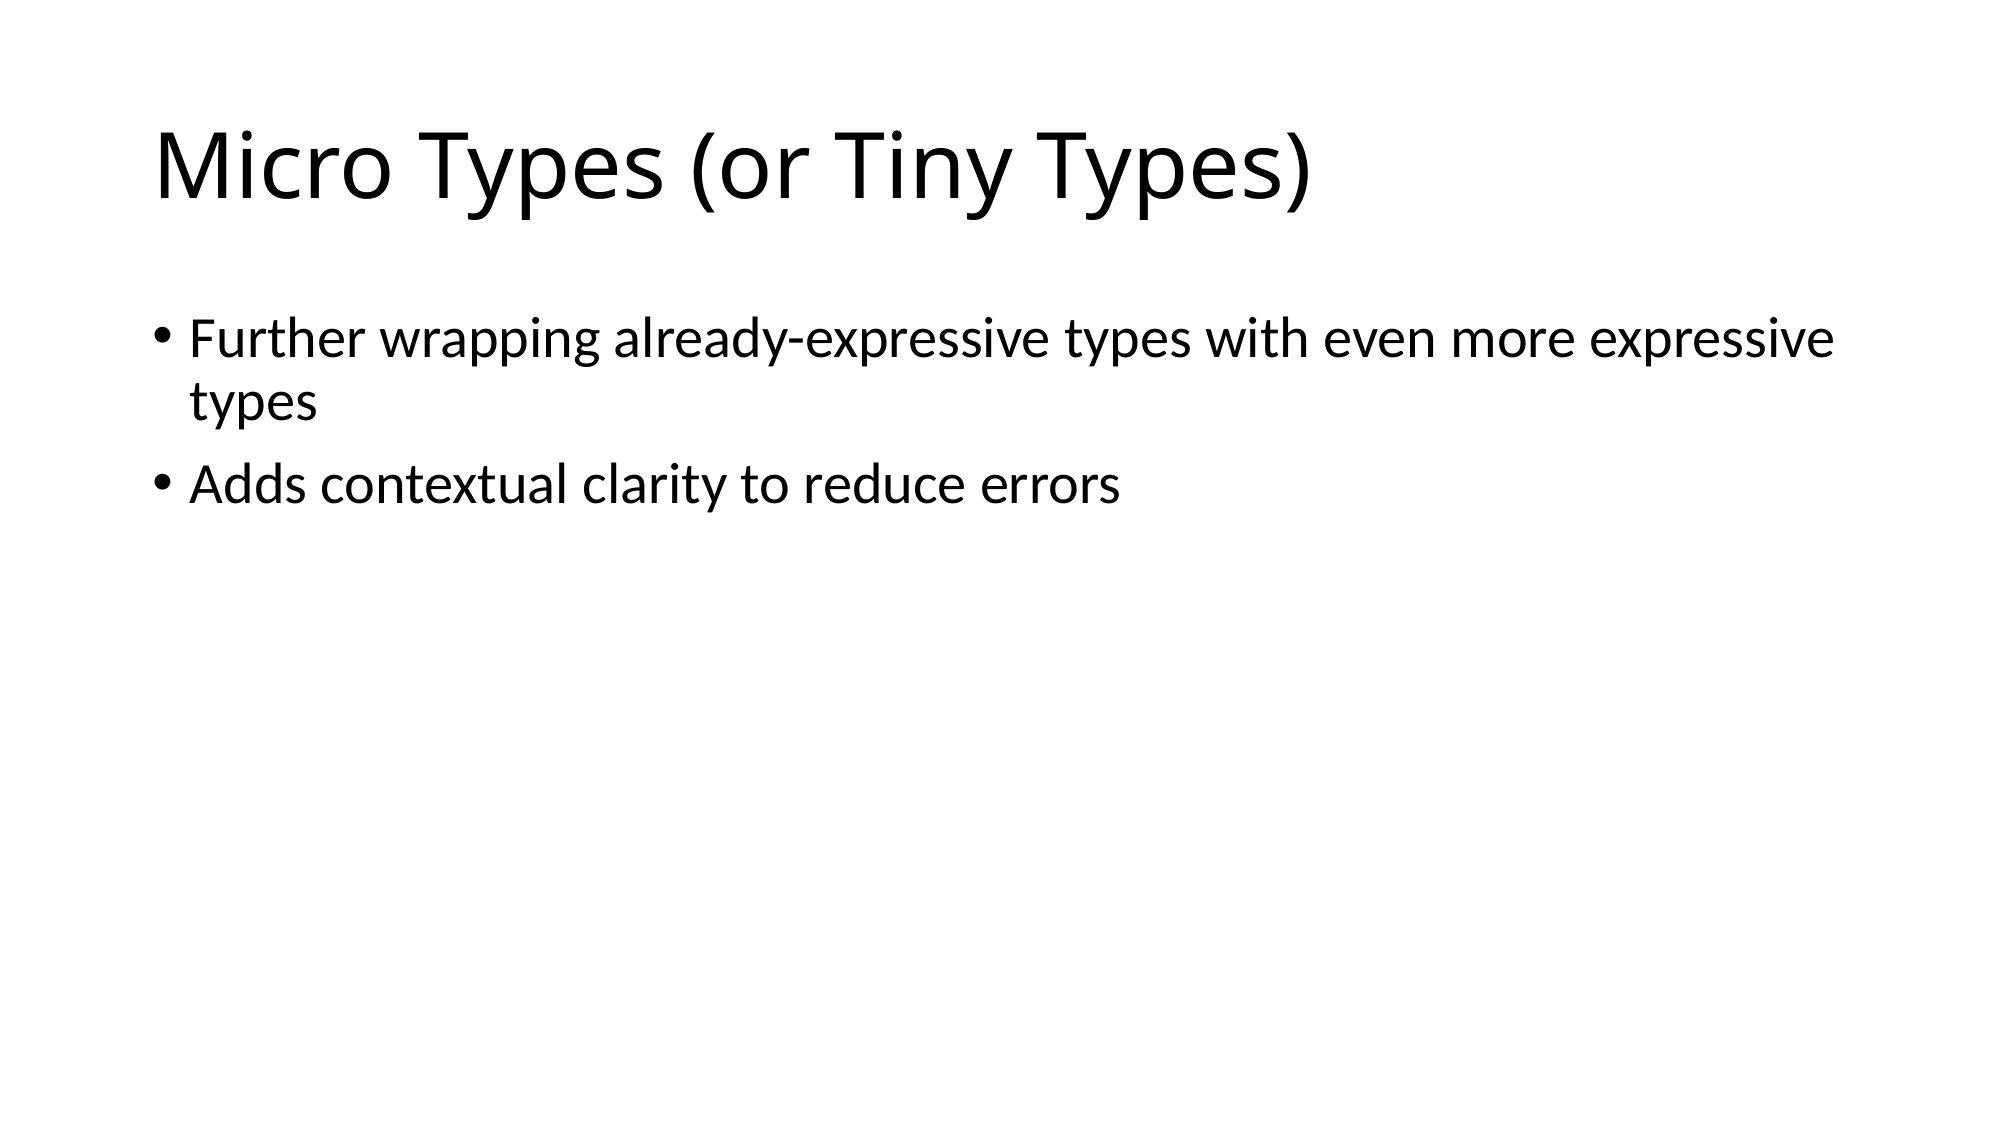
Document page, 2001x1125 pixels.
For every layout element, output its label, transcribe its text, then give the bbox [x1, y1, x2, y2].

title Micro Types (or Tiny Types) [137, 59, 1863, 278]
list Further wrapping already-expressive types with even more expressive types Adds contextual clarity to reduce errors [137, 299, 1863, 1014]
